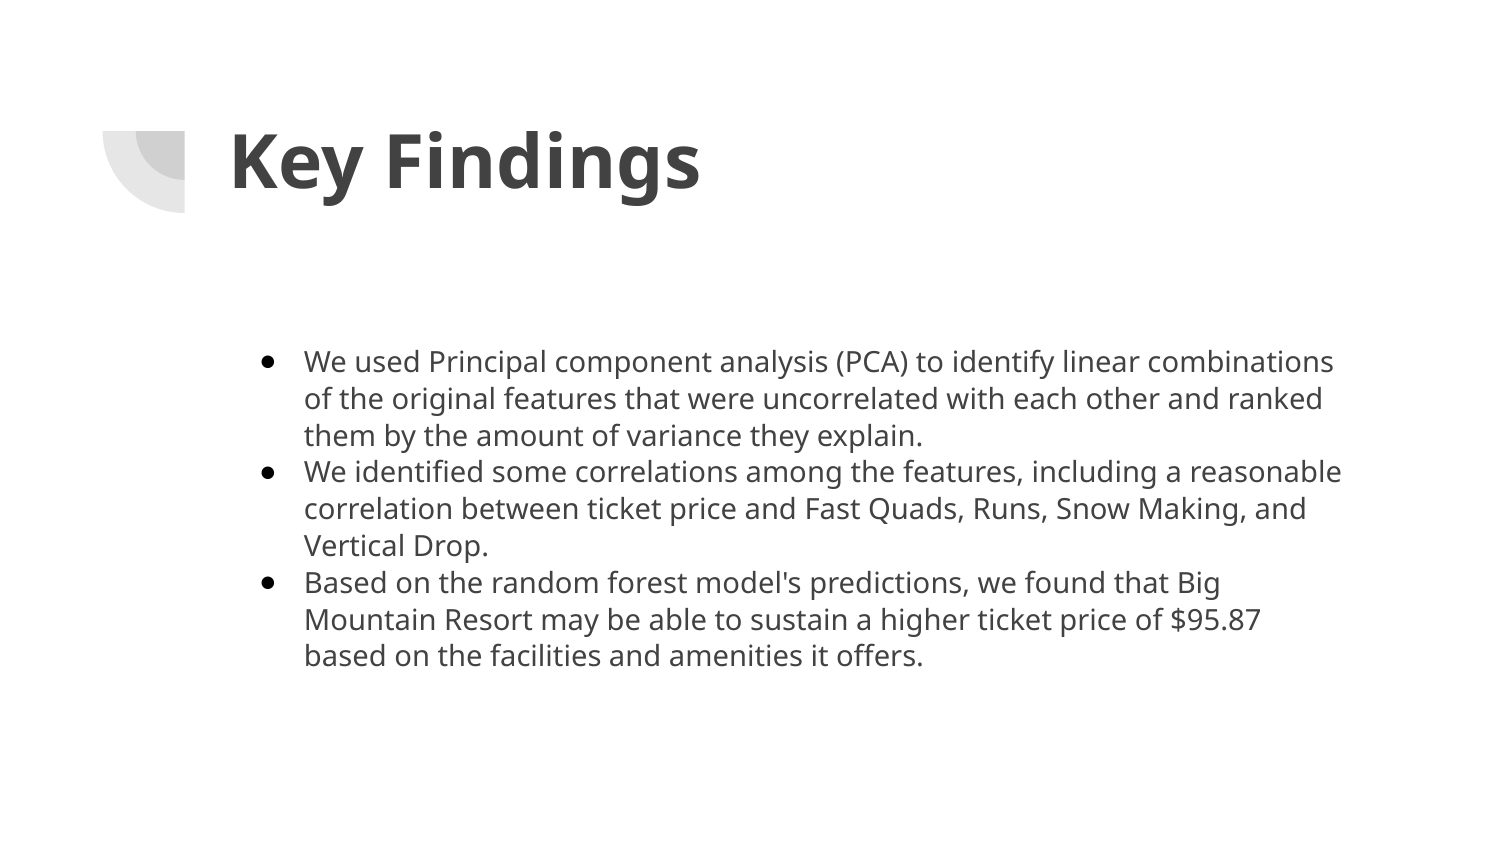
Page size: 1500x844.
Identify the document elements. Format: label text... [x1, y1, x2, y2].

title Key Findings [213, 98, 1368, 263]
list We used Principal component analysis (PCA) to identify linear combinations of the original features that were uncorrelated with each other and ranked them by the amount of variance they explain. We identified some correlations among the features, including a reasonable correlation between ticket price and Fast Quads, Runs, Snow Making, and Vertical Drop. Based on the random forest model's predictions, we found that Big Mountain Resort may be able to sustain a higher ticket price of $95.87 based on the facilities and amenities it offers. [213, 326, 1368, 744]
